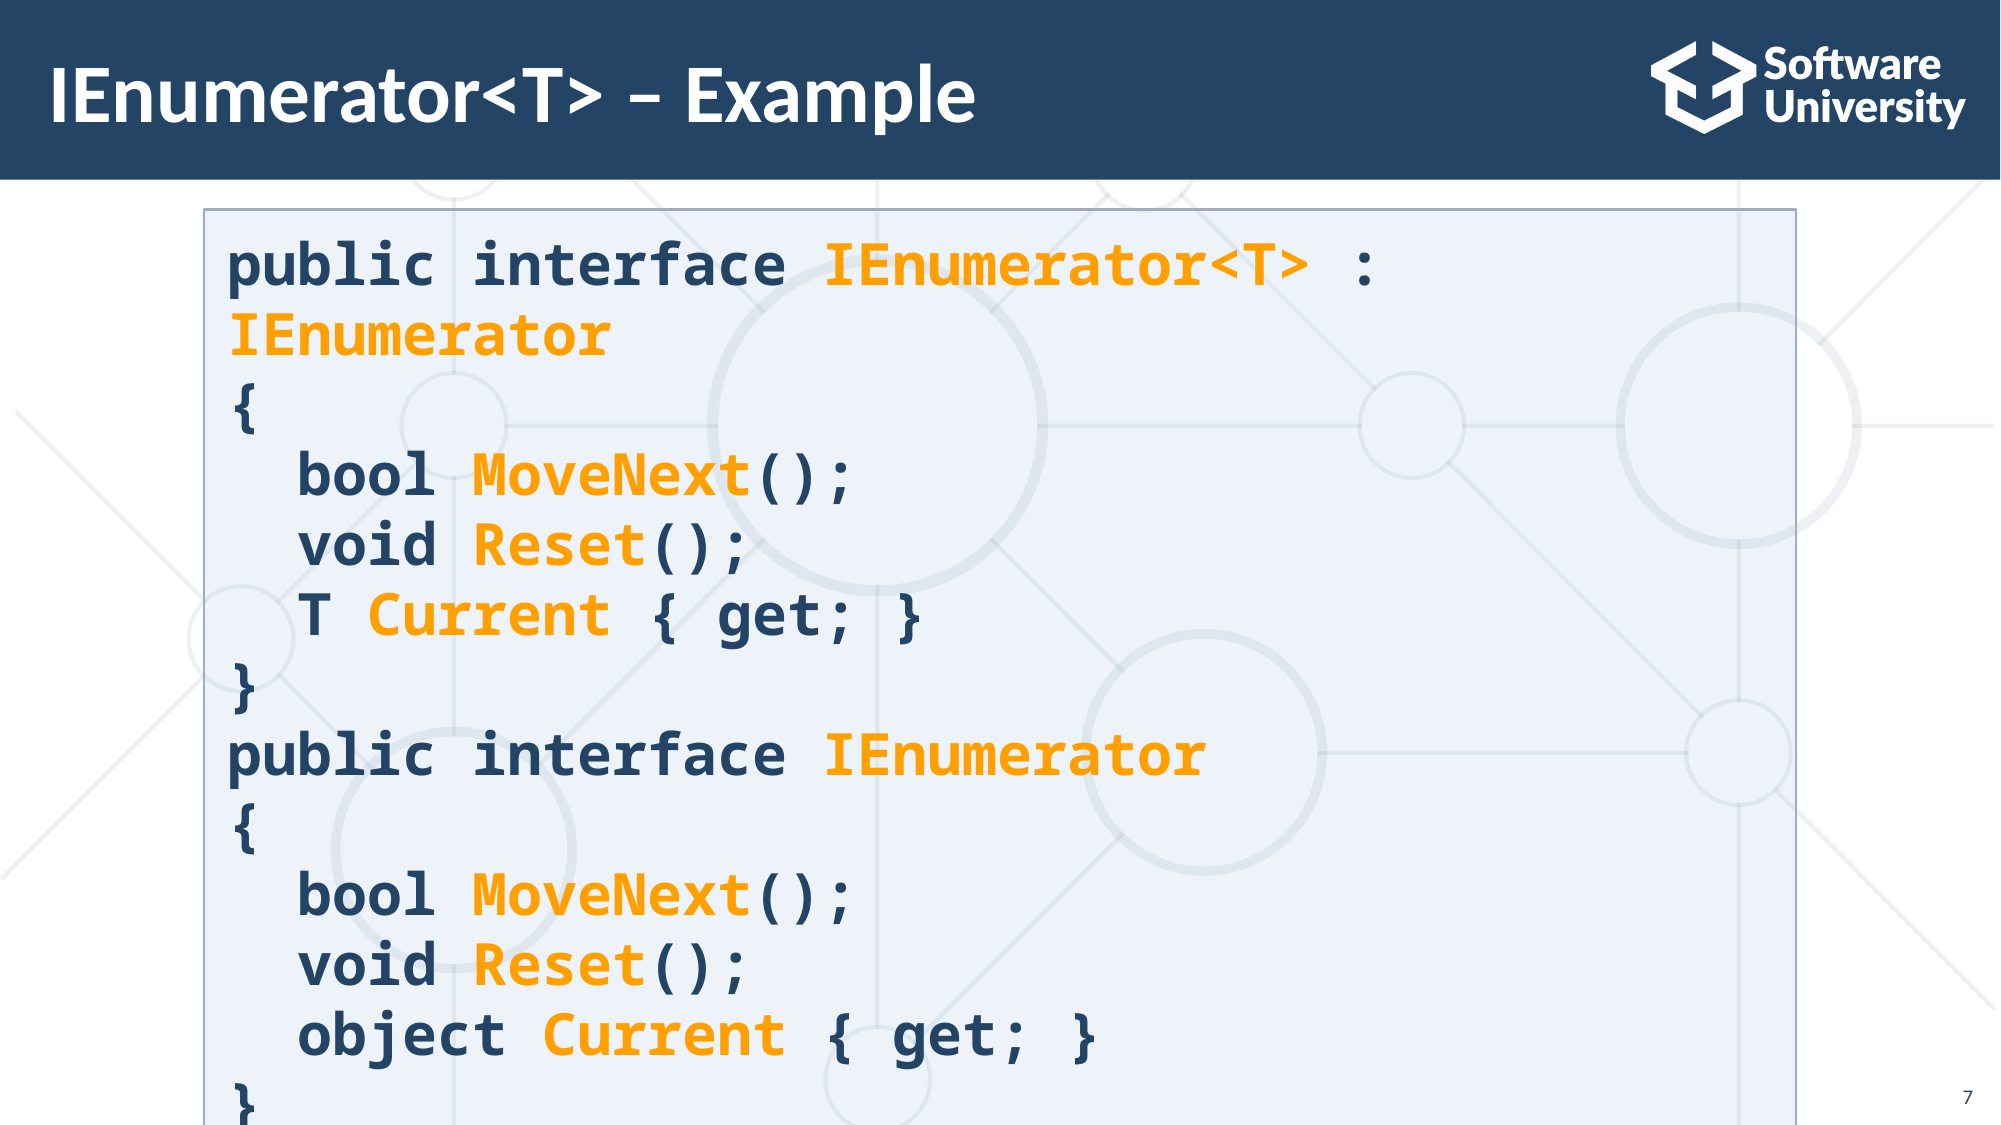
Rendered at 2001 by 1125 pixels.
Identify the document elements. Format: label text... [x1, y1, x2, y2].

title IEnumerator<T> – Example [31, 16, 1625, 162]
text_box public interface IEnumerator<T> : IEnumerator { bool MoveNext(); void Reset(); T Current { get; } } public interface IEnumerator { bool MoveNext(); void Reset(); object Current { get; } } [203, 209, 1797, 1125]
slide_number 7 [1927, 1067, 1989, 1117]
picture [1651, 41, 1966, 134]
